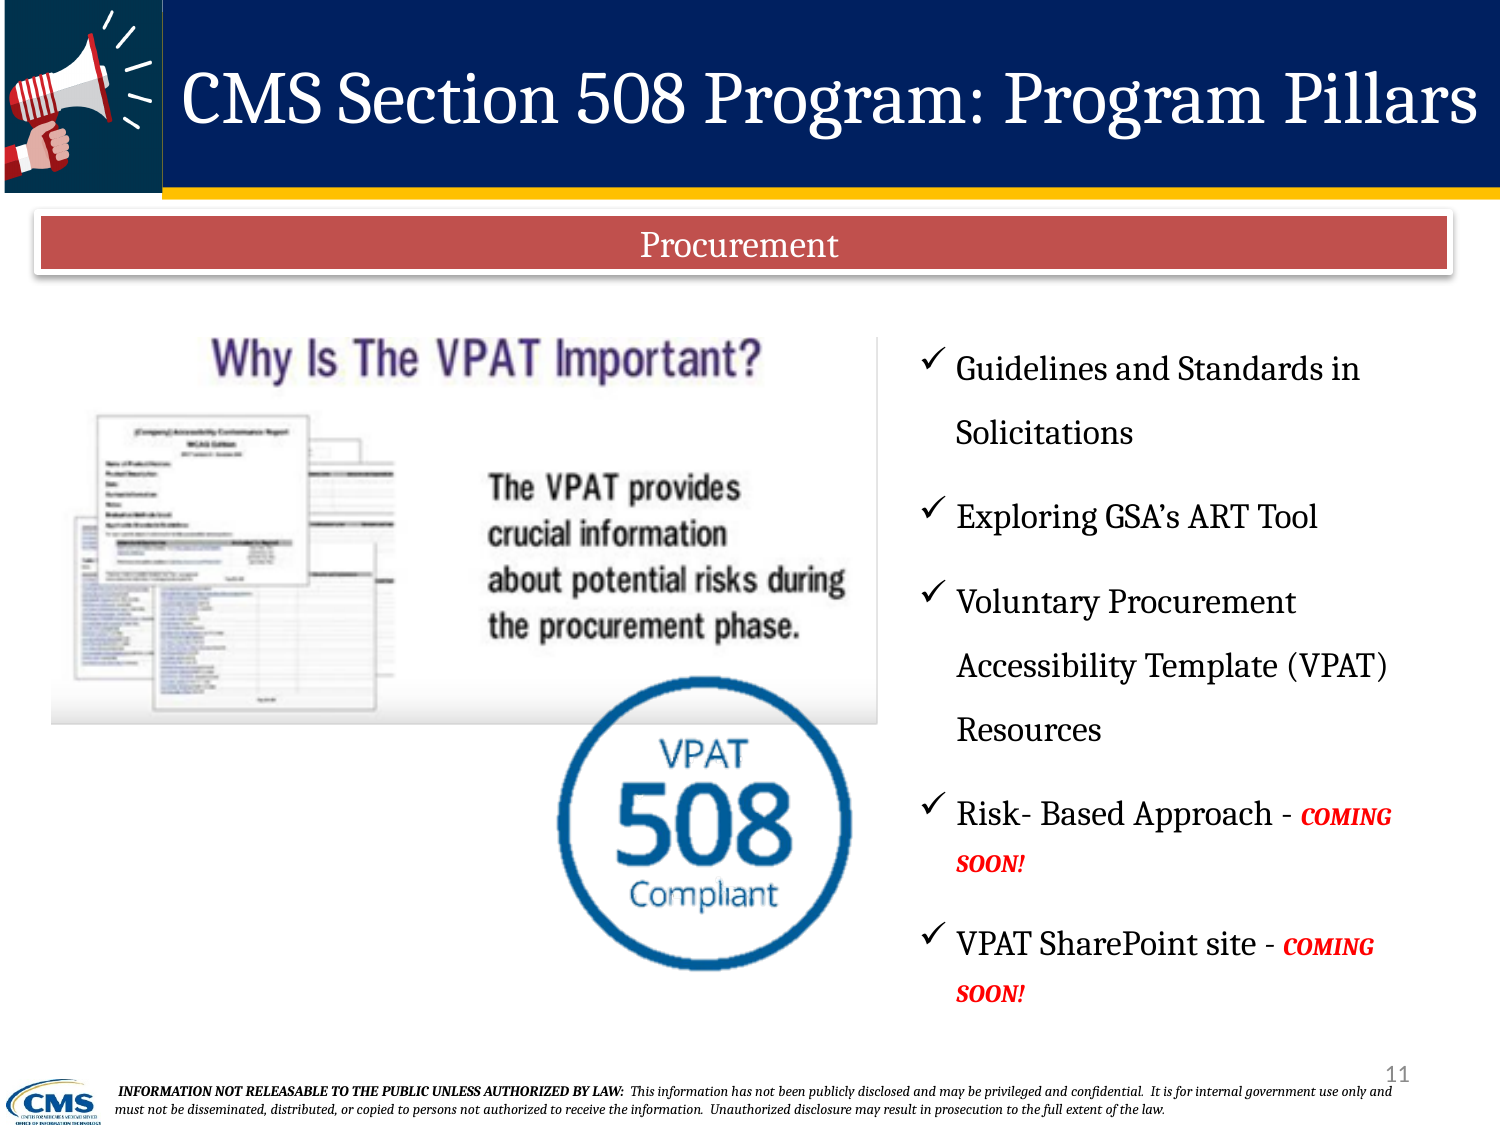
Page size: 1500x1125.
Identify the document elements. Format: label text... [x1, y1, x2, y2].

text_box Procurement [34, 209, 1453, 275]
title CMS Section 508 Program: Program Pillars [163, 0, 1500, 188]
text_box INFORMATION NOT RELEASABLE TO THE PUBLIC UNLESS AUTHORIZED BY LAW: This information has not been publicly disclosed and may be privileged and confidential. It is for internal government use only and must not be disseminated, distributed, or copied to persons not authorized to receive the information. Unauthorized disclosure may result in prosecution to the full extent of the law. [100, 1074, 1413, 1125]
picture [5, 1079, 101, 1125]
text_box Guidelines and Standards in Solicitations Exploring GSA’s ART Tool Voluntary Procurement Accessibility Template (VPAT) Resources Risk- Based Approach - COMING SOON! VPAT SharePoint site - COMING SOON! [903, 316, 1429, 861]
slide_number 11 [1074, 1042, 1425, 1103]
picture [4, 0, 163, 194]
picture [50, 337, 884, 983]
